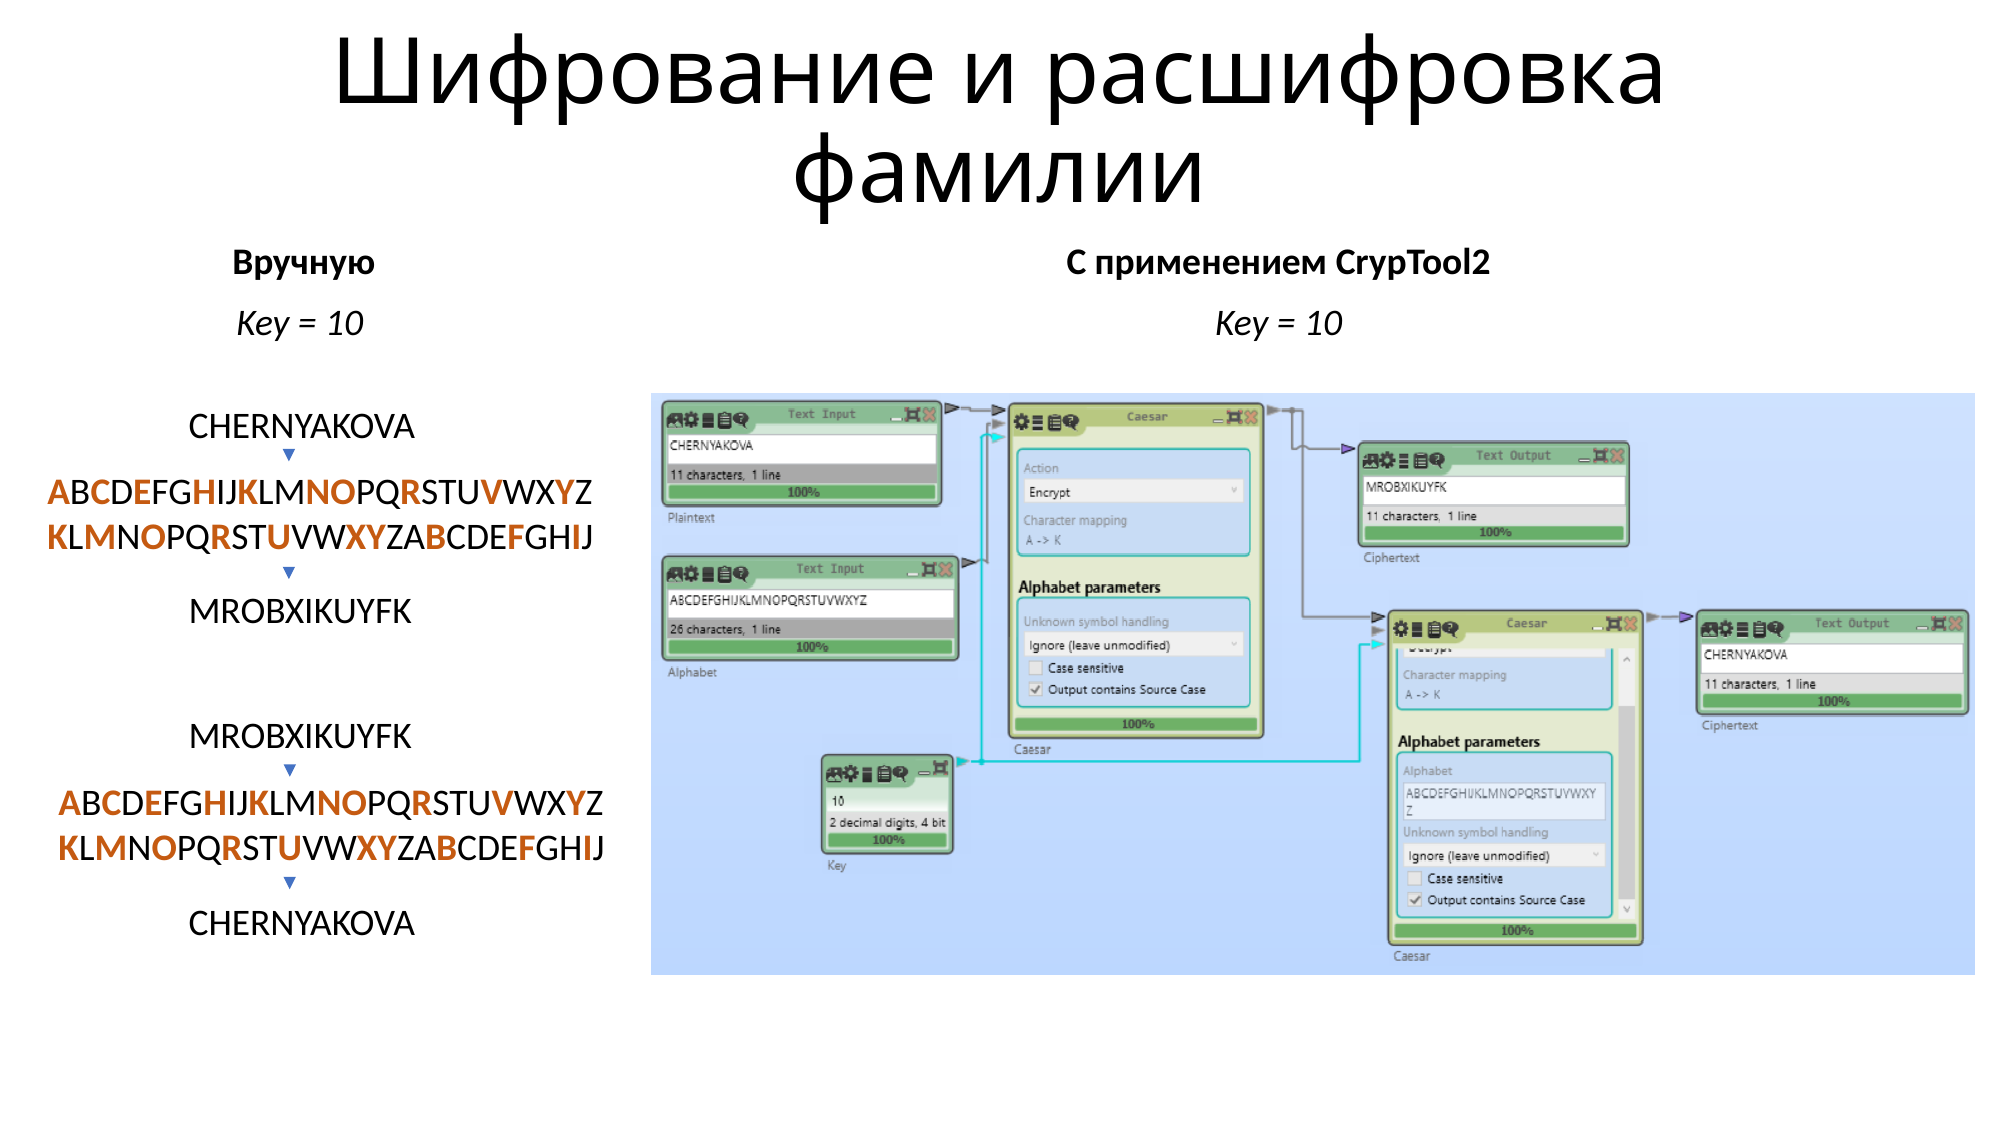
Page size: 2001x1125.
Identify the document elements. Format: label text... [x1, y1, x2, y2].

text_box CHERNYAKOVA [173, 393, 431, 454]
table_cell Key = 10 [25, 300, 583, 361]
picture [651, 393, 1975, 976]
text_box ABCDEFGHIJKLMNOPQRSTUVWXYZ KLMNOPQRSTUVWXYZABCDEFGHIJ [32, 459, 609, 565]
text_box ABCDEFGHIJKLMNOPQRSTUVWXYZ KLMNOPQRSTUVWXYZABCDEFGHIJ [43, 770, 620, 876]
title Шифрование и расшифровка фамилии [137, 14, 1863, 232]
table_cell Key = 10 [583, 300, 1975, 361]
text_box MROBXIKUYFK [173, 703, 427, 764]
table_header С применением CrypTool2 [583, 239, 1975, 300]
table_header Вручную [25, 239, 583, 300]
text_box MROBXIKUYFK [173, 579, 427, 639]
text_box CHERNYAKOVA [173, 890, 431, 951]
